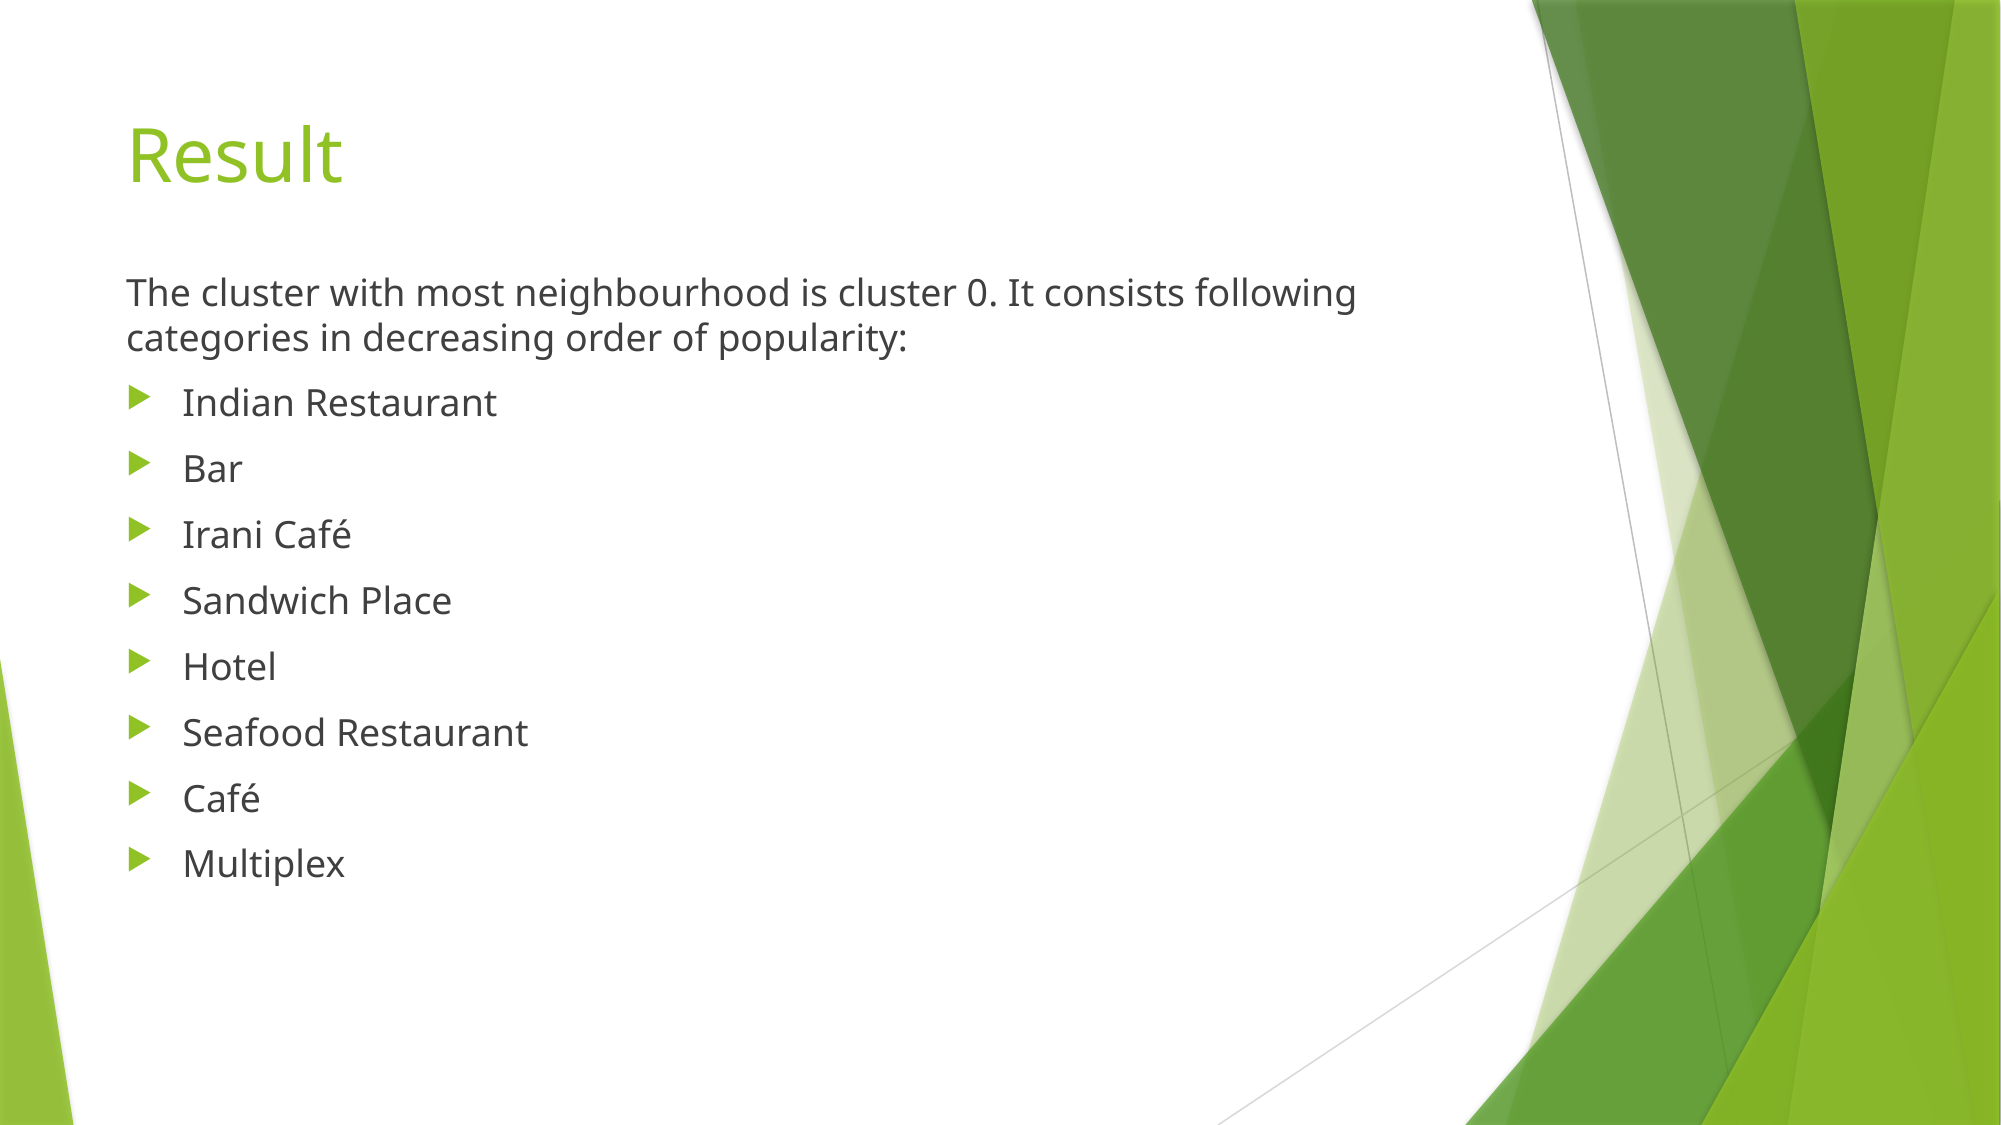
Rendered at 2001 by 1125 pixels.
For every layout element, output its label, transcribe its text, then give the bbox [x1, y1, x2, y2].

title Result [111, 99, 1522, 261]
list The cluster with most neighbourhood is cluster 0. It consists following categories in decreasing order of popularity: Indian Restaurant Bar Irani Café Sandwich Place Hotel Seafood Restaurant Café Multiplex [111, 261, 1522, 898]
